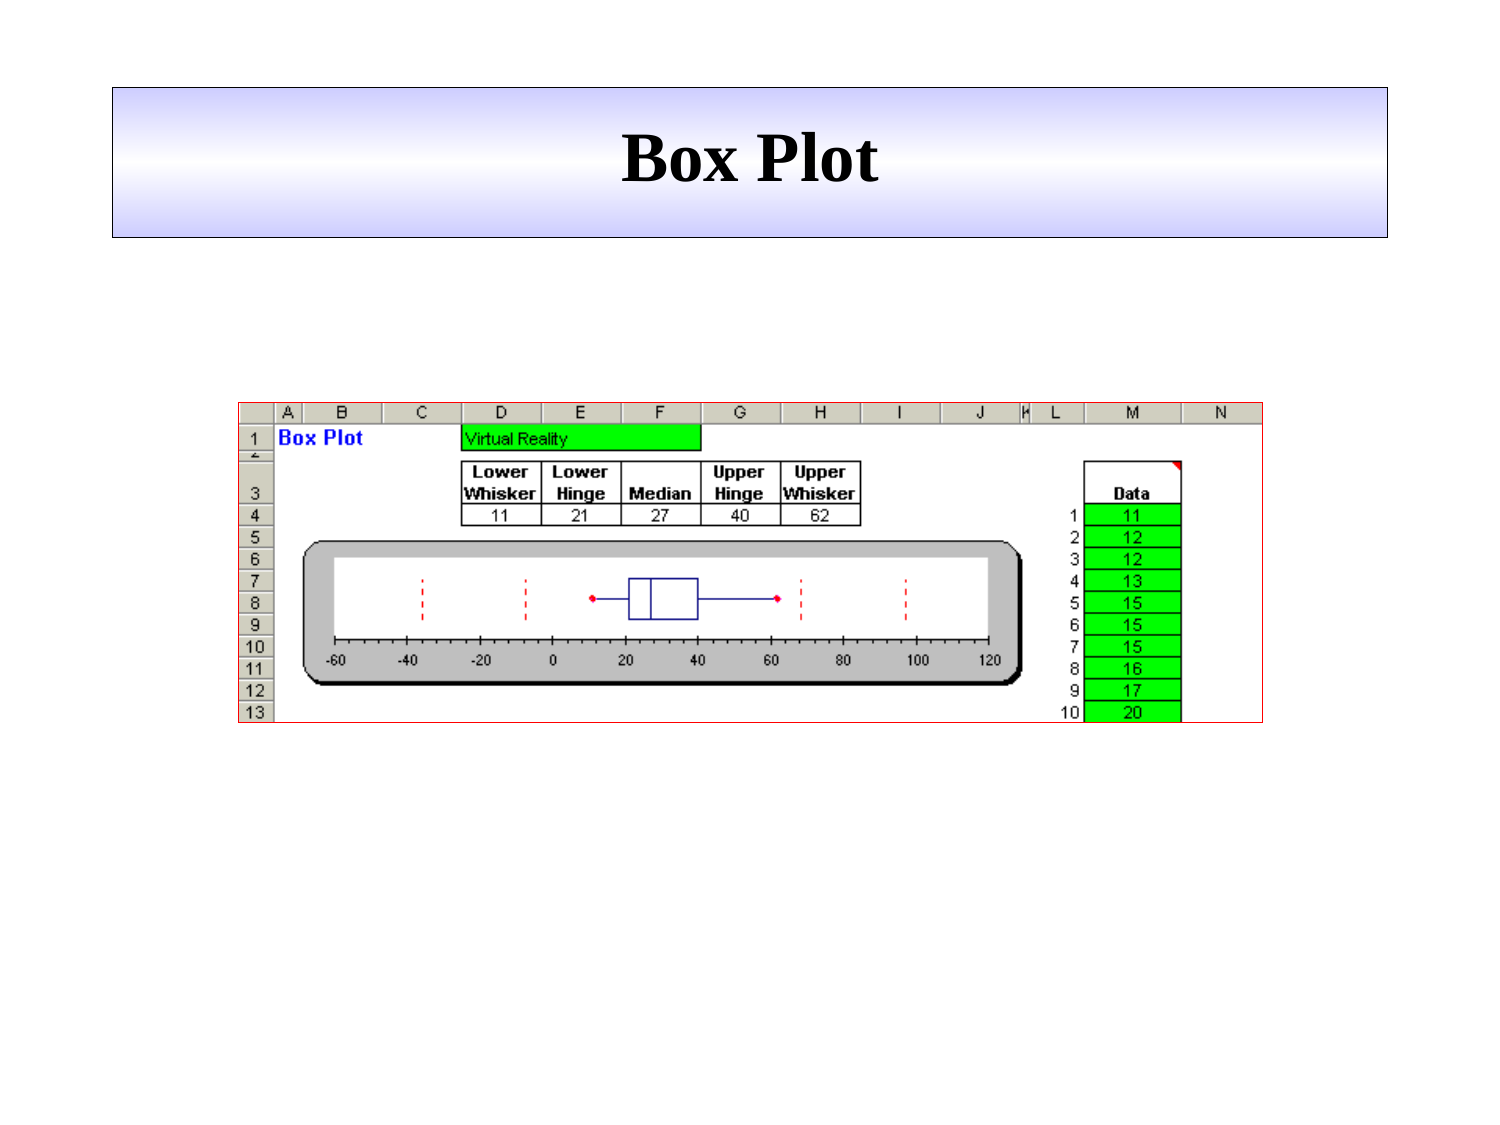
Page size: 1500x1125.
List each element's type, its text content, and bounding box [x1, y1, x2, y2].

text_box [238, 402, 1262, 723]
title Box Plot [112, 87, 1388, 238]
